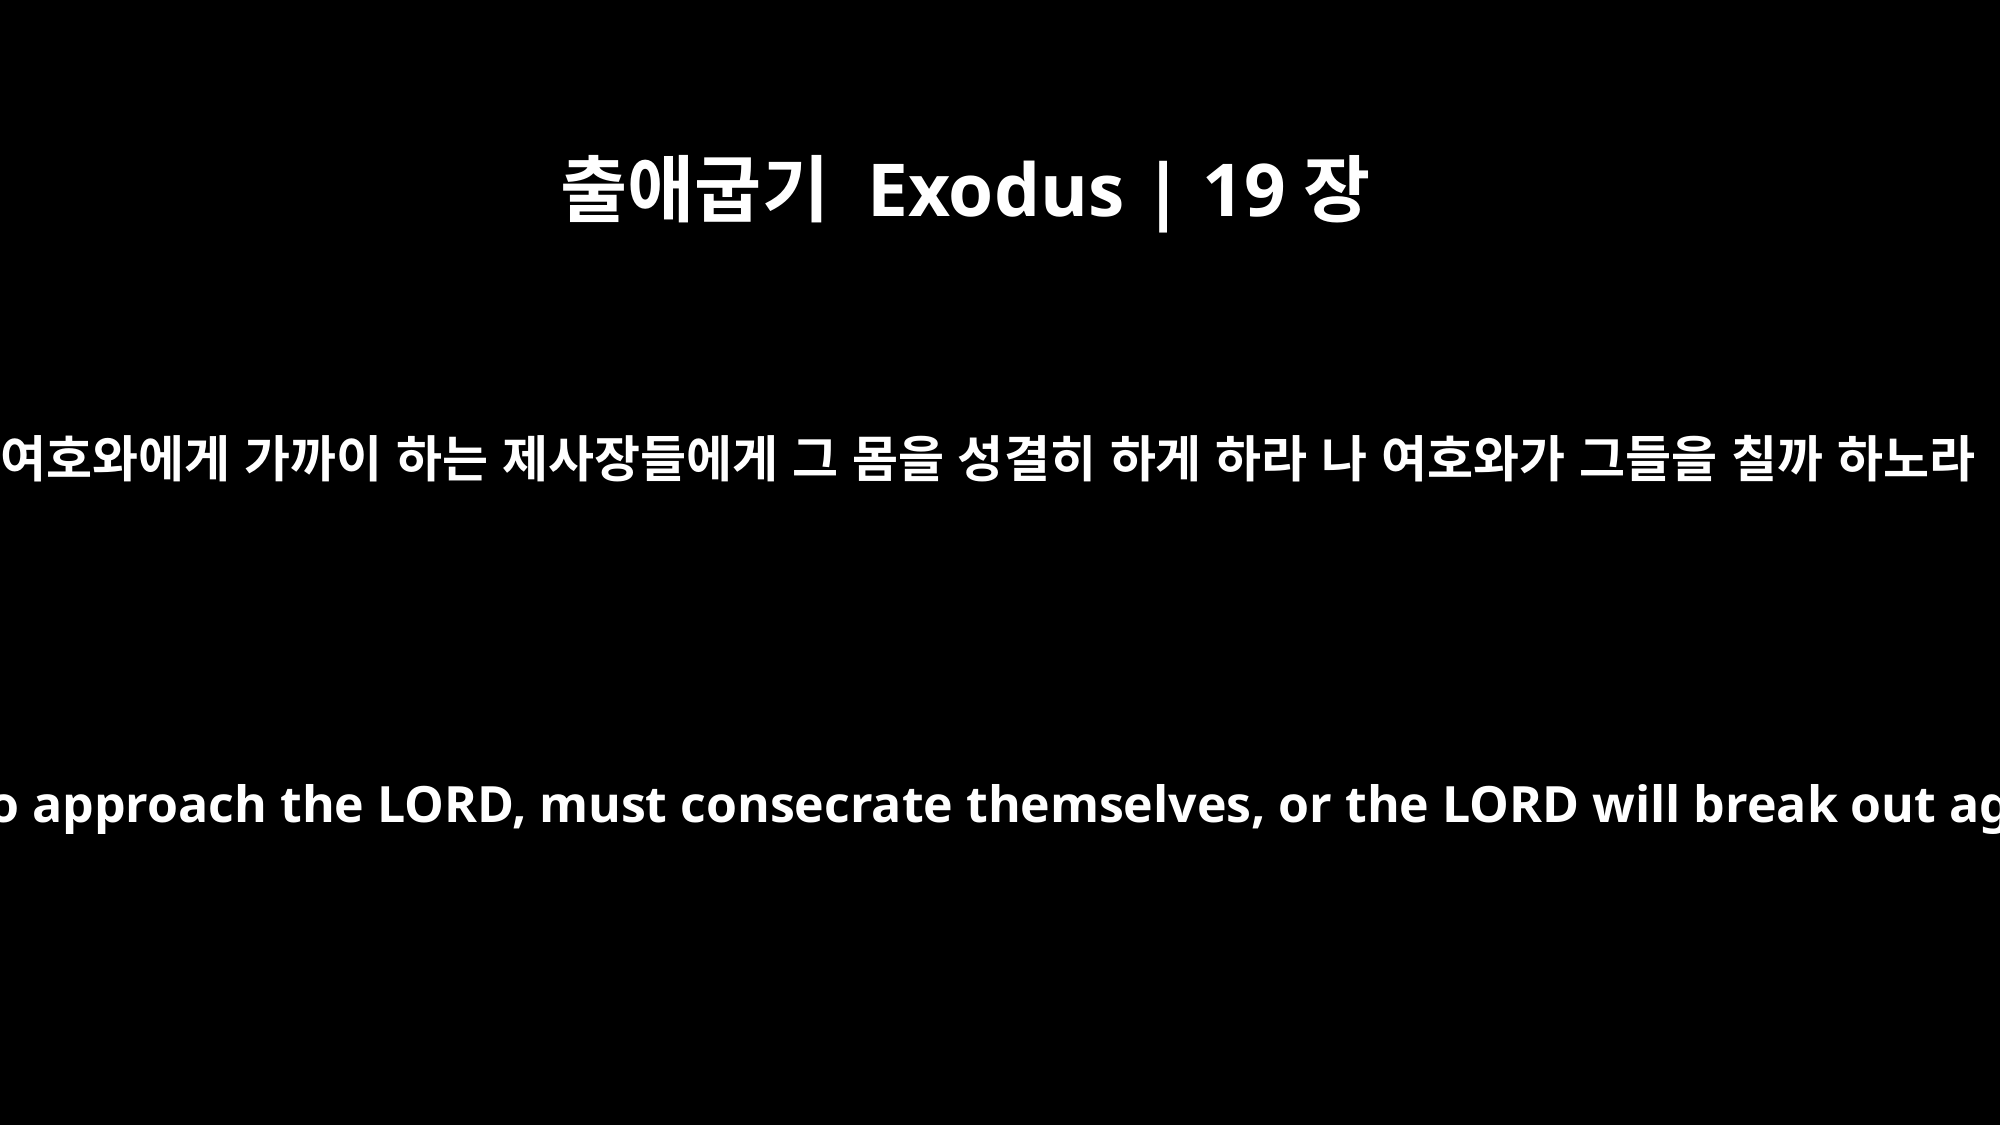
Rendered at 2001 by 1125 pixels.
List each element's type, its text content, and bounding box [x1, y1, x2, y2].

text_box Even the priests, who approach the LORD, must consecrate themselves, or the LORD will break out against them." [0, 764, 2000, 840]
text_box 22 또 여호와에게 가까이 하는 제사장들에게 그 몸을 성결히 하게 하라 나 여호와가 그들을 칠까 하노라 [0, 359, 1992, 495]
text_box 출애굽기 Exodus | 19장 [545, 136, 1387, 239]
